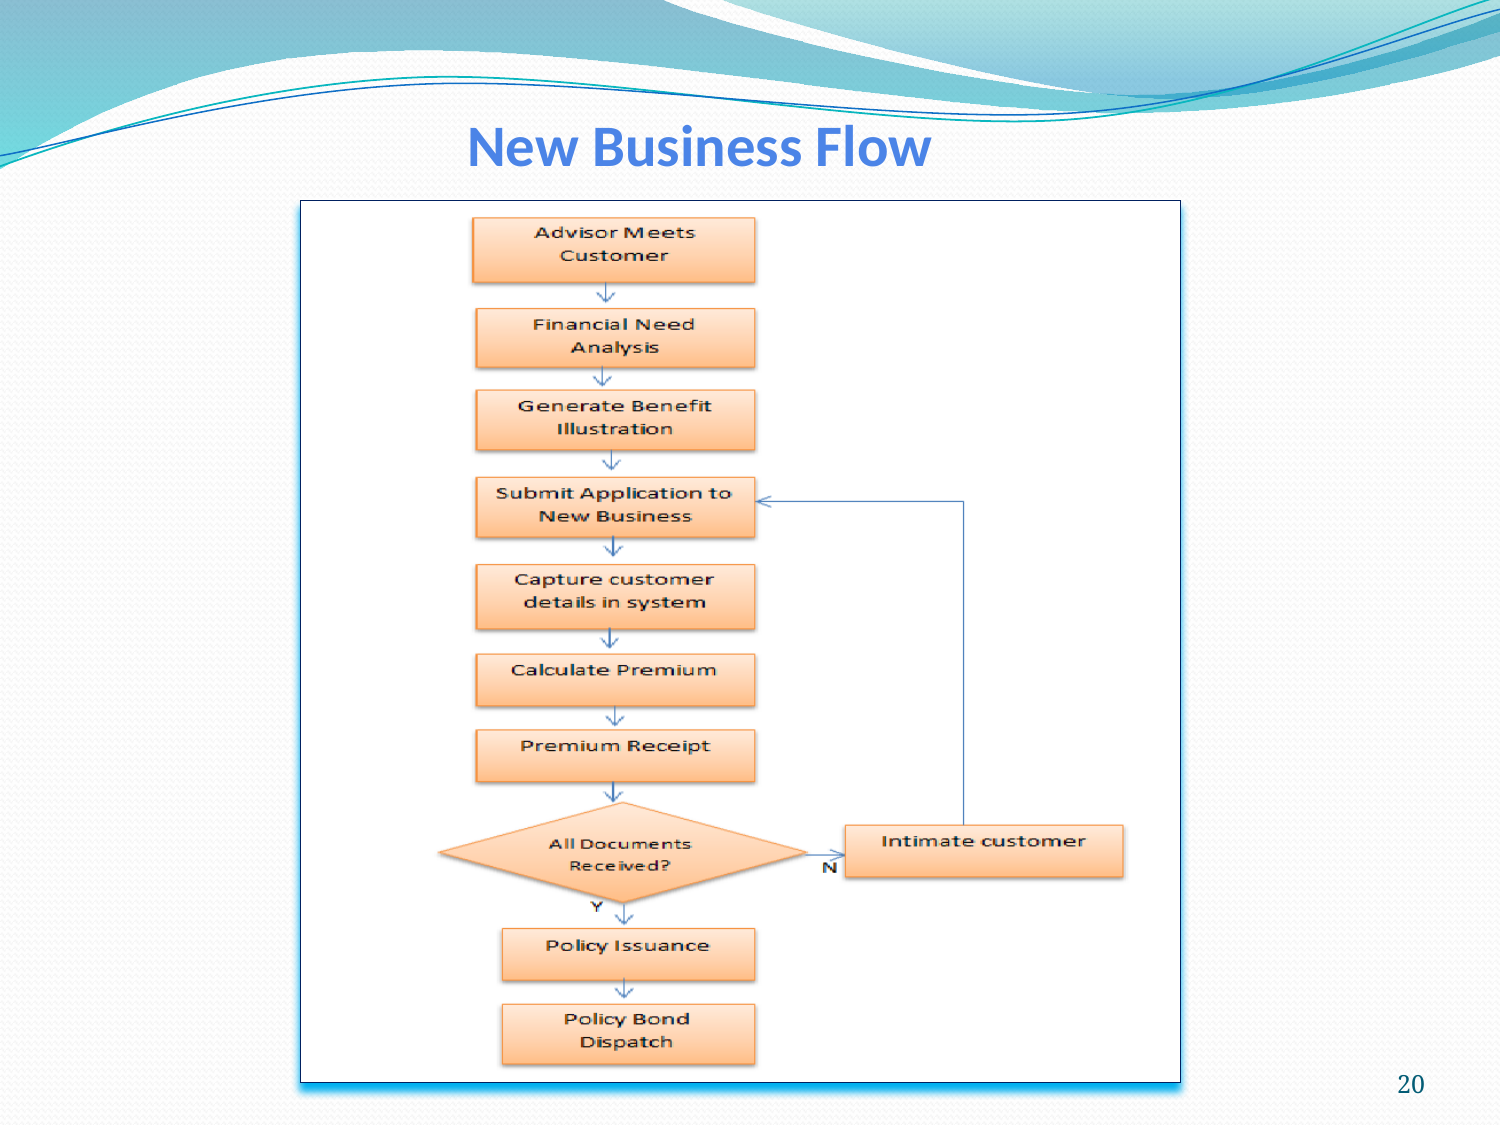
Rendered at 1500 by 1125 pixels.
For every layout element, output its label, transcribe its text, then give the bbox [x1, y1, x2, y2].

title New Business Flow [24, 99, 1375, 178]
slide_number 20 [1299, 1042, 1425, 1103]
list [299, 199, 1181, 1083]
